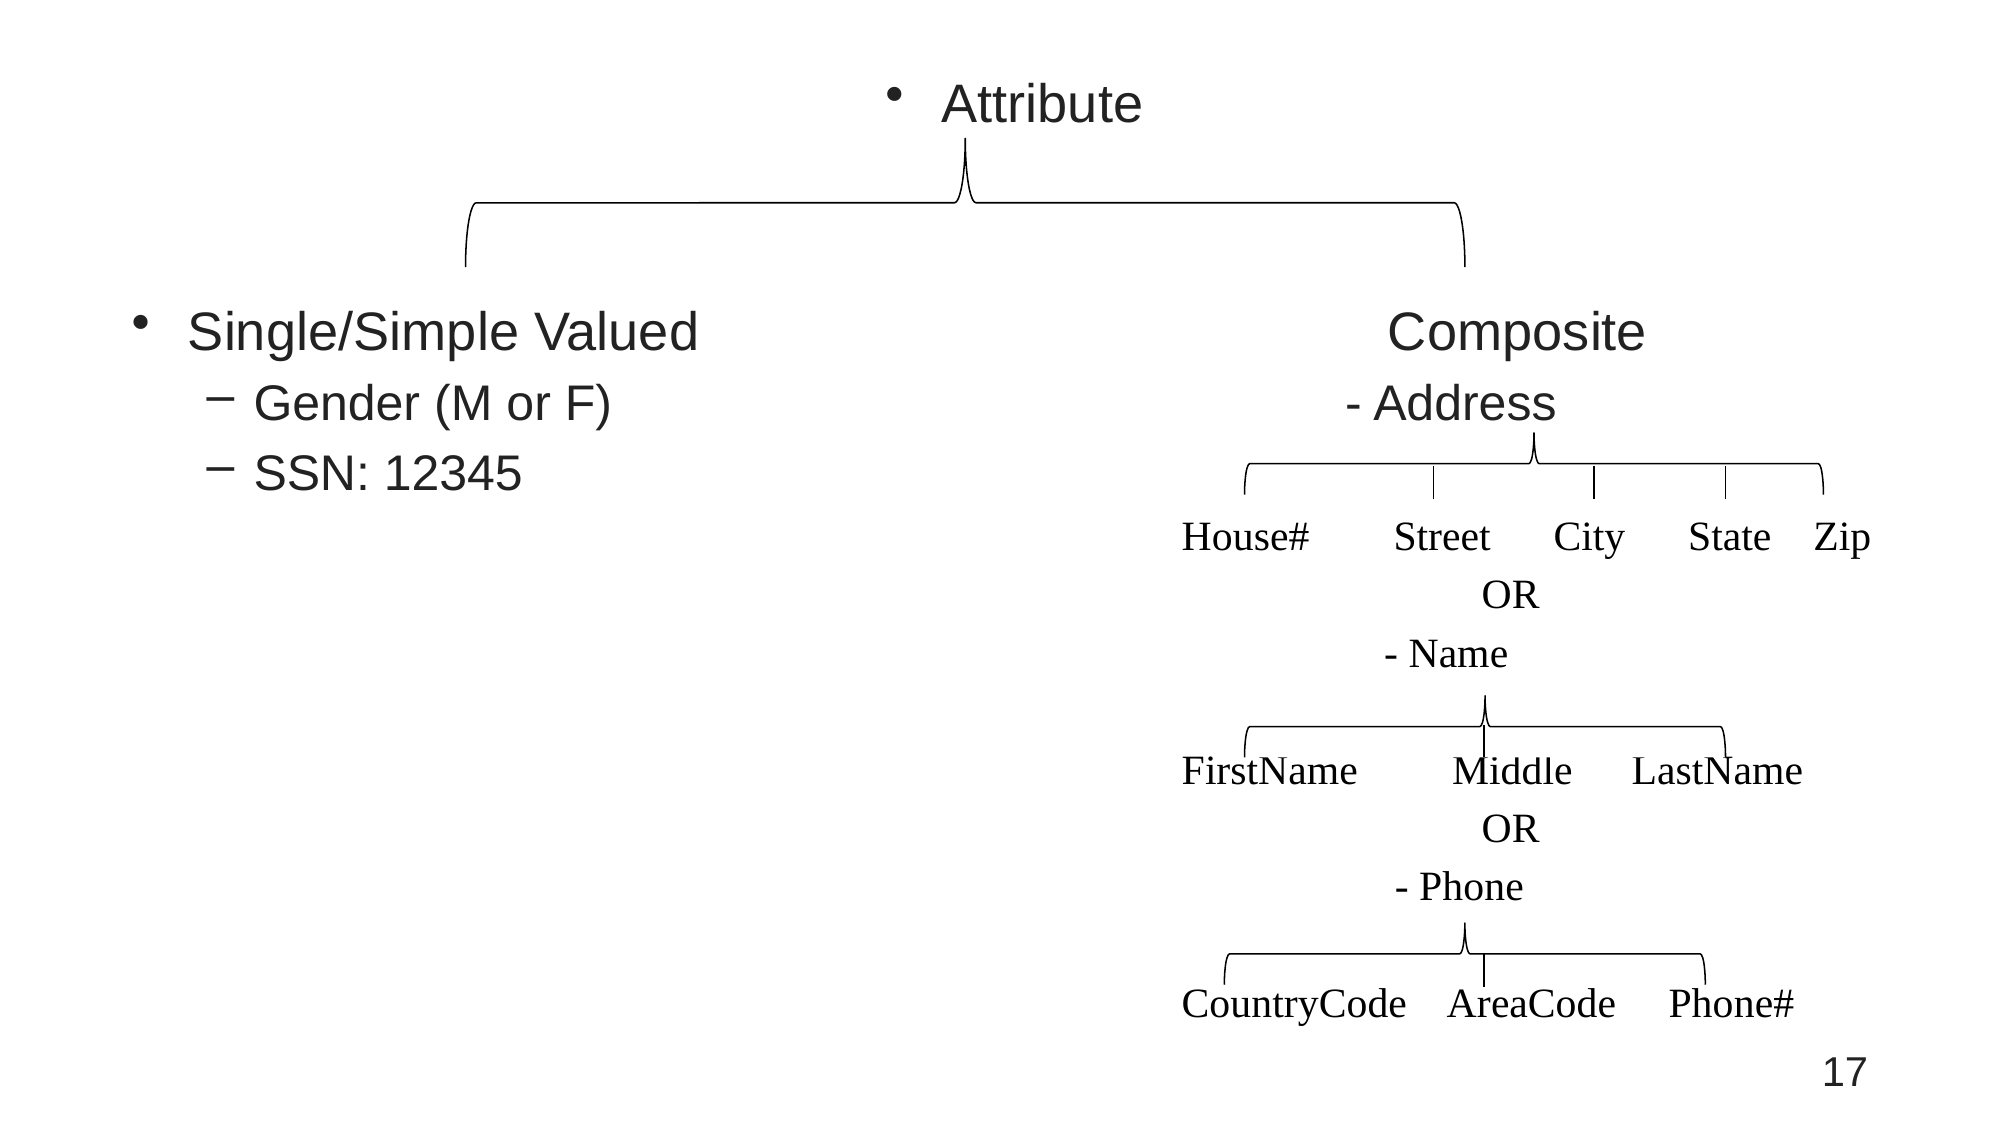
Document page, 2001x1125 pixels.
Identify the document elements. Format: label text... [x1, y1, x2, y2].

text_box [1224, 923, 1483, 985]
slide_number 17 [1433, 1037, 1884, 1101]
text_box [1244, 432, 1824, 495]
text_box [465, 138, 1465, 268]
text_box [1244, 695, 1726, 758]
text_box [1485, 953, 1706, 985]
list Attribute Single/Simple Valued Composite Gender (M or F) - Address SSN: 12345 House# Street City State Zip OR - Name FirstName Middle LastName OR - Phone CountryCode AreaCode Phone# [116, 60, 1913, 1100]
